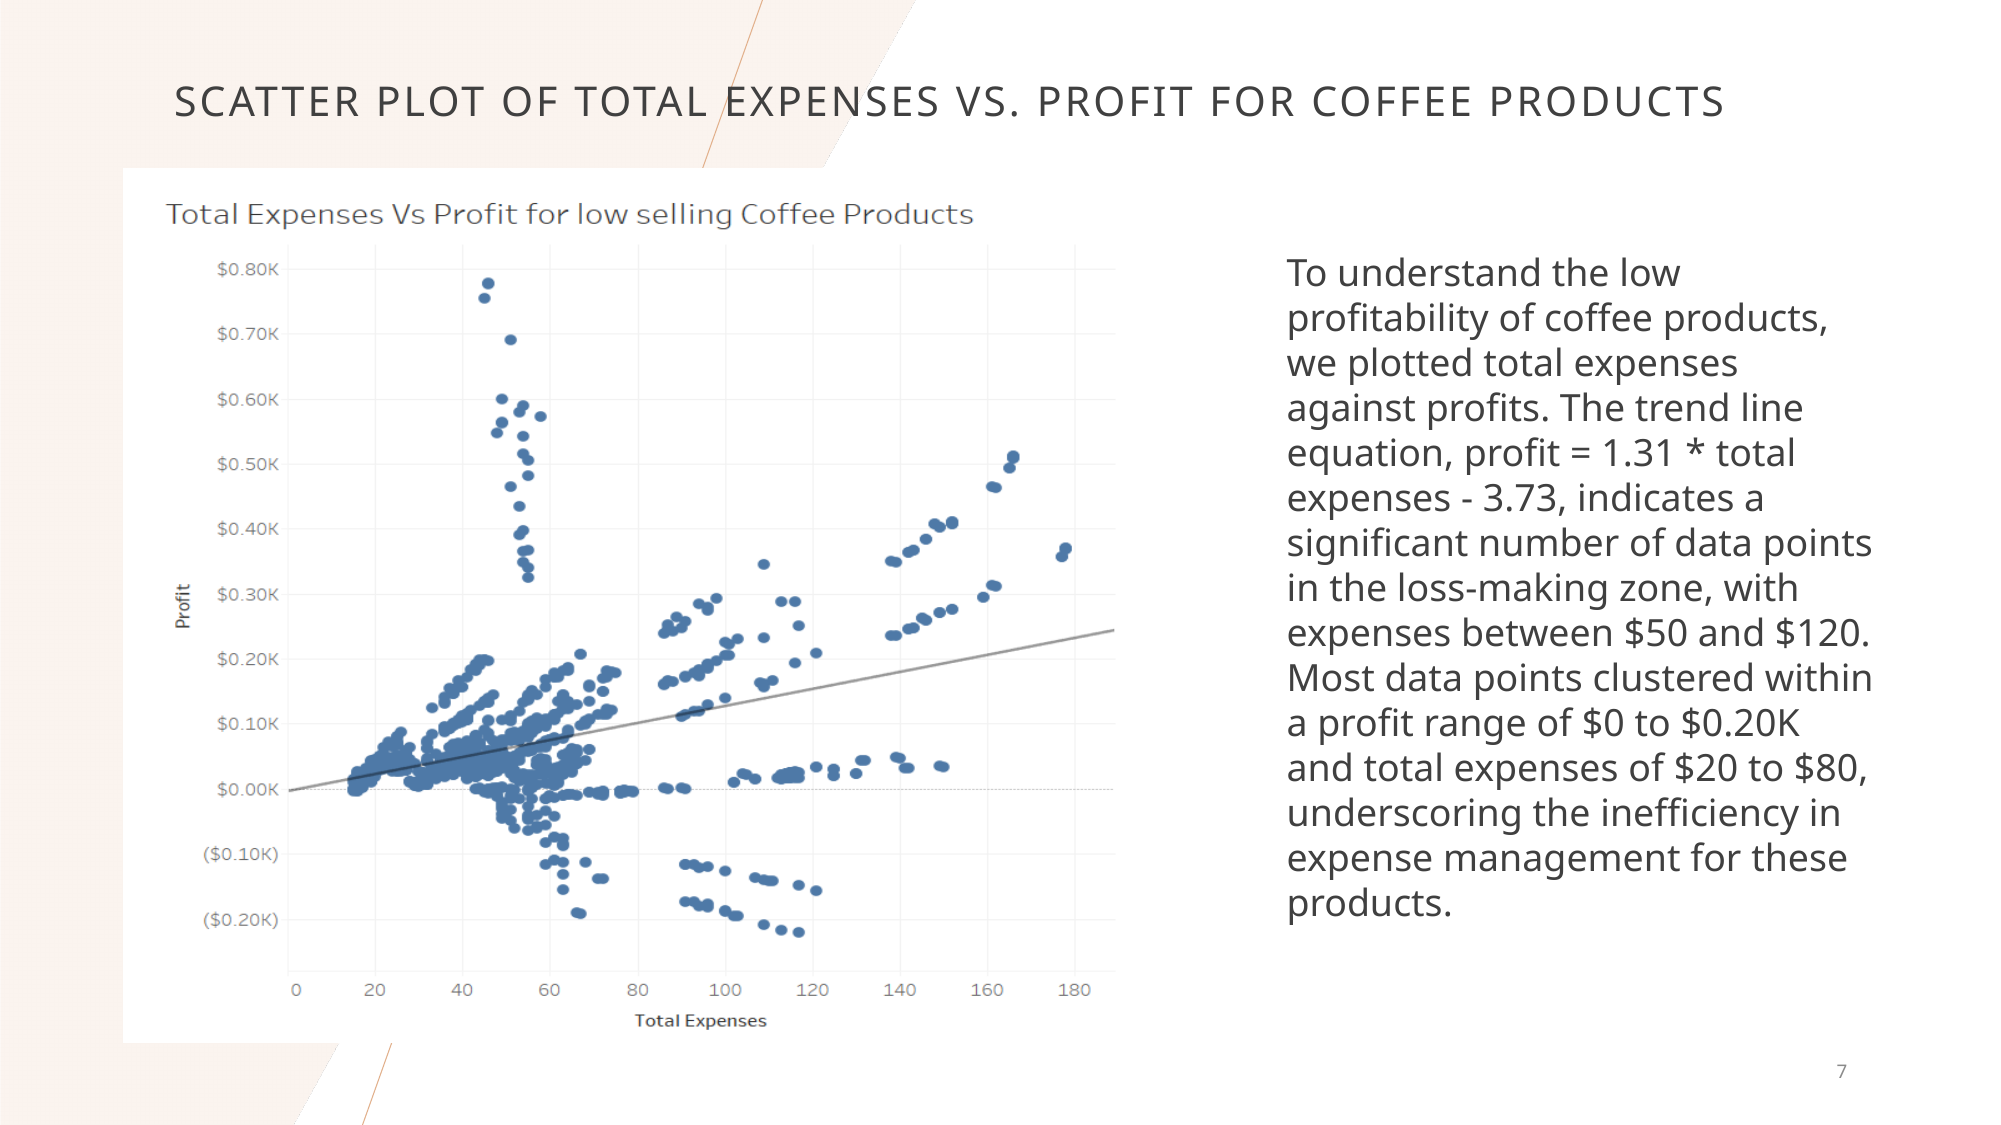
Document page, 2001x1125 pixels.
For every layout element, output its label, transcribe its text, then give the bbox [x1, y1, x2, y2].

title Scatter Plot of Total Expenses vs. Profit for Coffee Products [159, 73, 1953, 162]
list To understand the low profitability of coffee products, we plotted total expenses against profits. The trend line equation, profit = 1.31 * total expenses - 3.73, indicates a significant number of data points in the loss-making zone, with expenses between $50 and $120. Most data points clustered within a profit range of $0 to $0.20K and total expenses of $20 to $80, underscoring the inefficiency in expense management for these products. [1271, 241, 1892, 1008]
picture [0, 0, 1173, 1125]
picture [738, 0, 916, 73]
slide_number 7 [1755, 1042, 1863, 1103]
